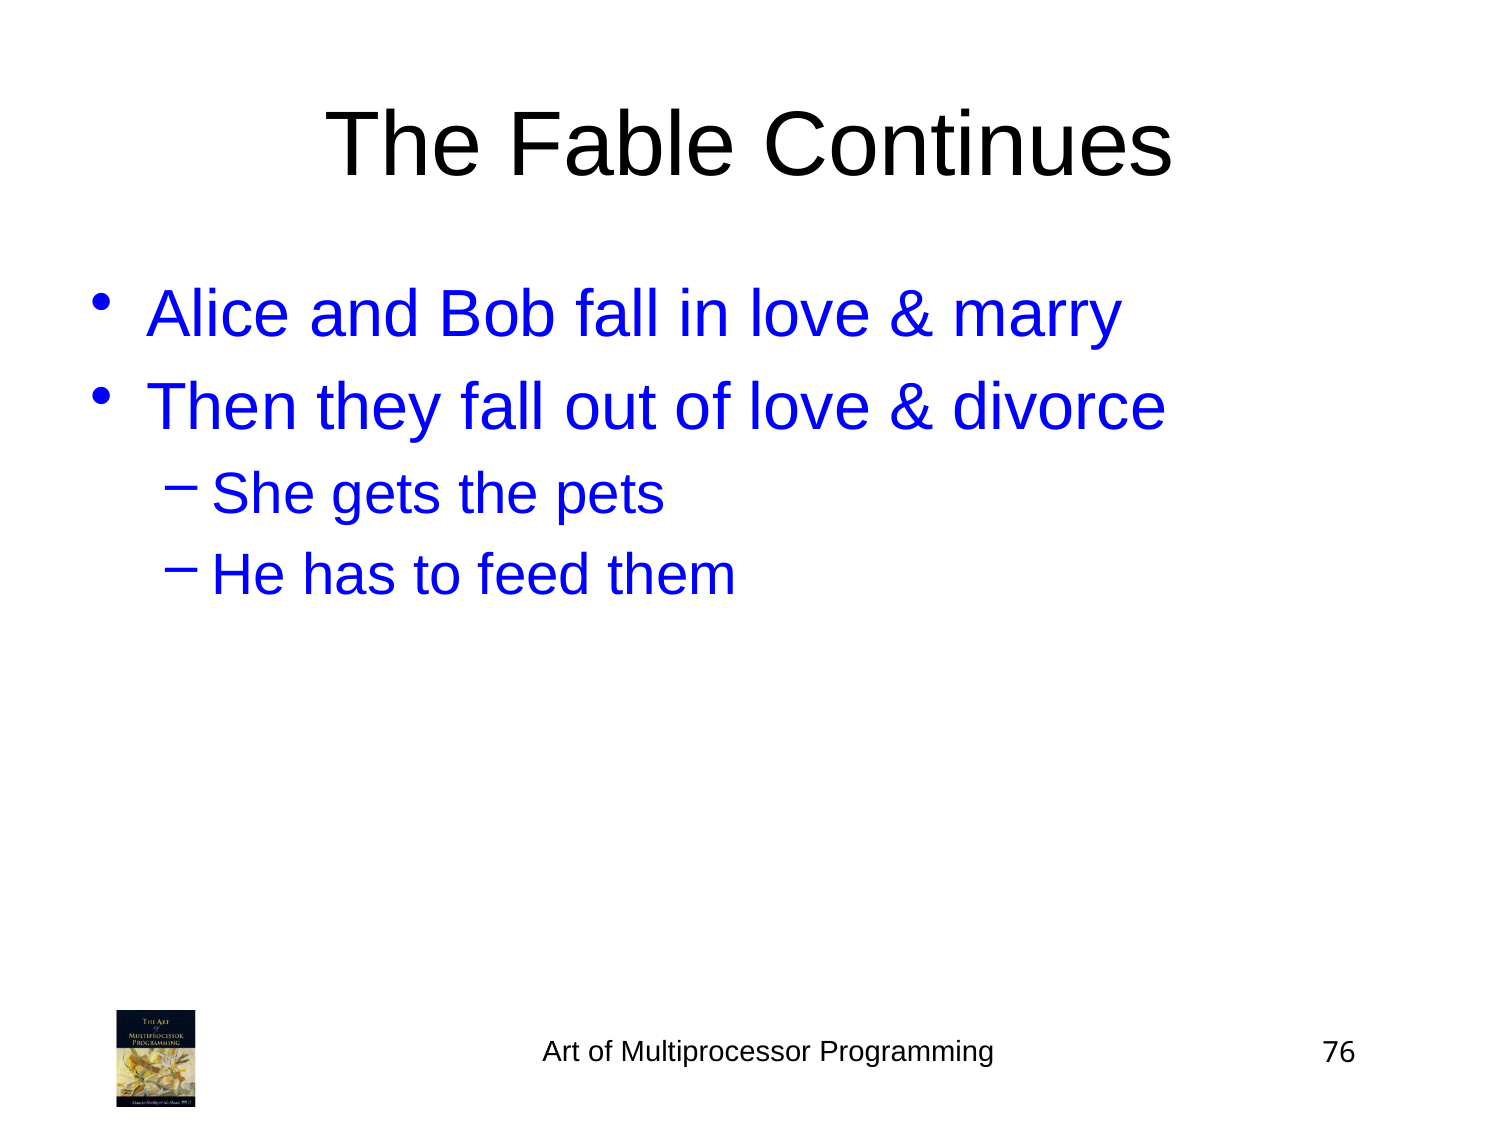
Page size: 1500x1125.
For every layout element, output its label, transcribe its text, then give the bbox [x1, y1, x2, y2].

title The Fable Continues [75, 45, 1425, 233]
footer Art of Multiprocessor Programming [512, 1024, 1026, 1103]
picture [107, 1010, 204, 1107]
text_box 76 [1058, 1025, 1371, 1101]
list Alice and Bob fall in love & marry Then they fall out of love & divorce She gets the pets He has to feed them [75, 262, 1425, 1005]
